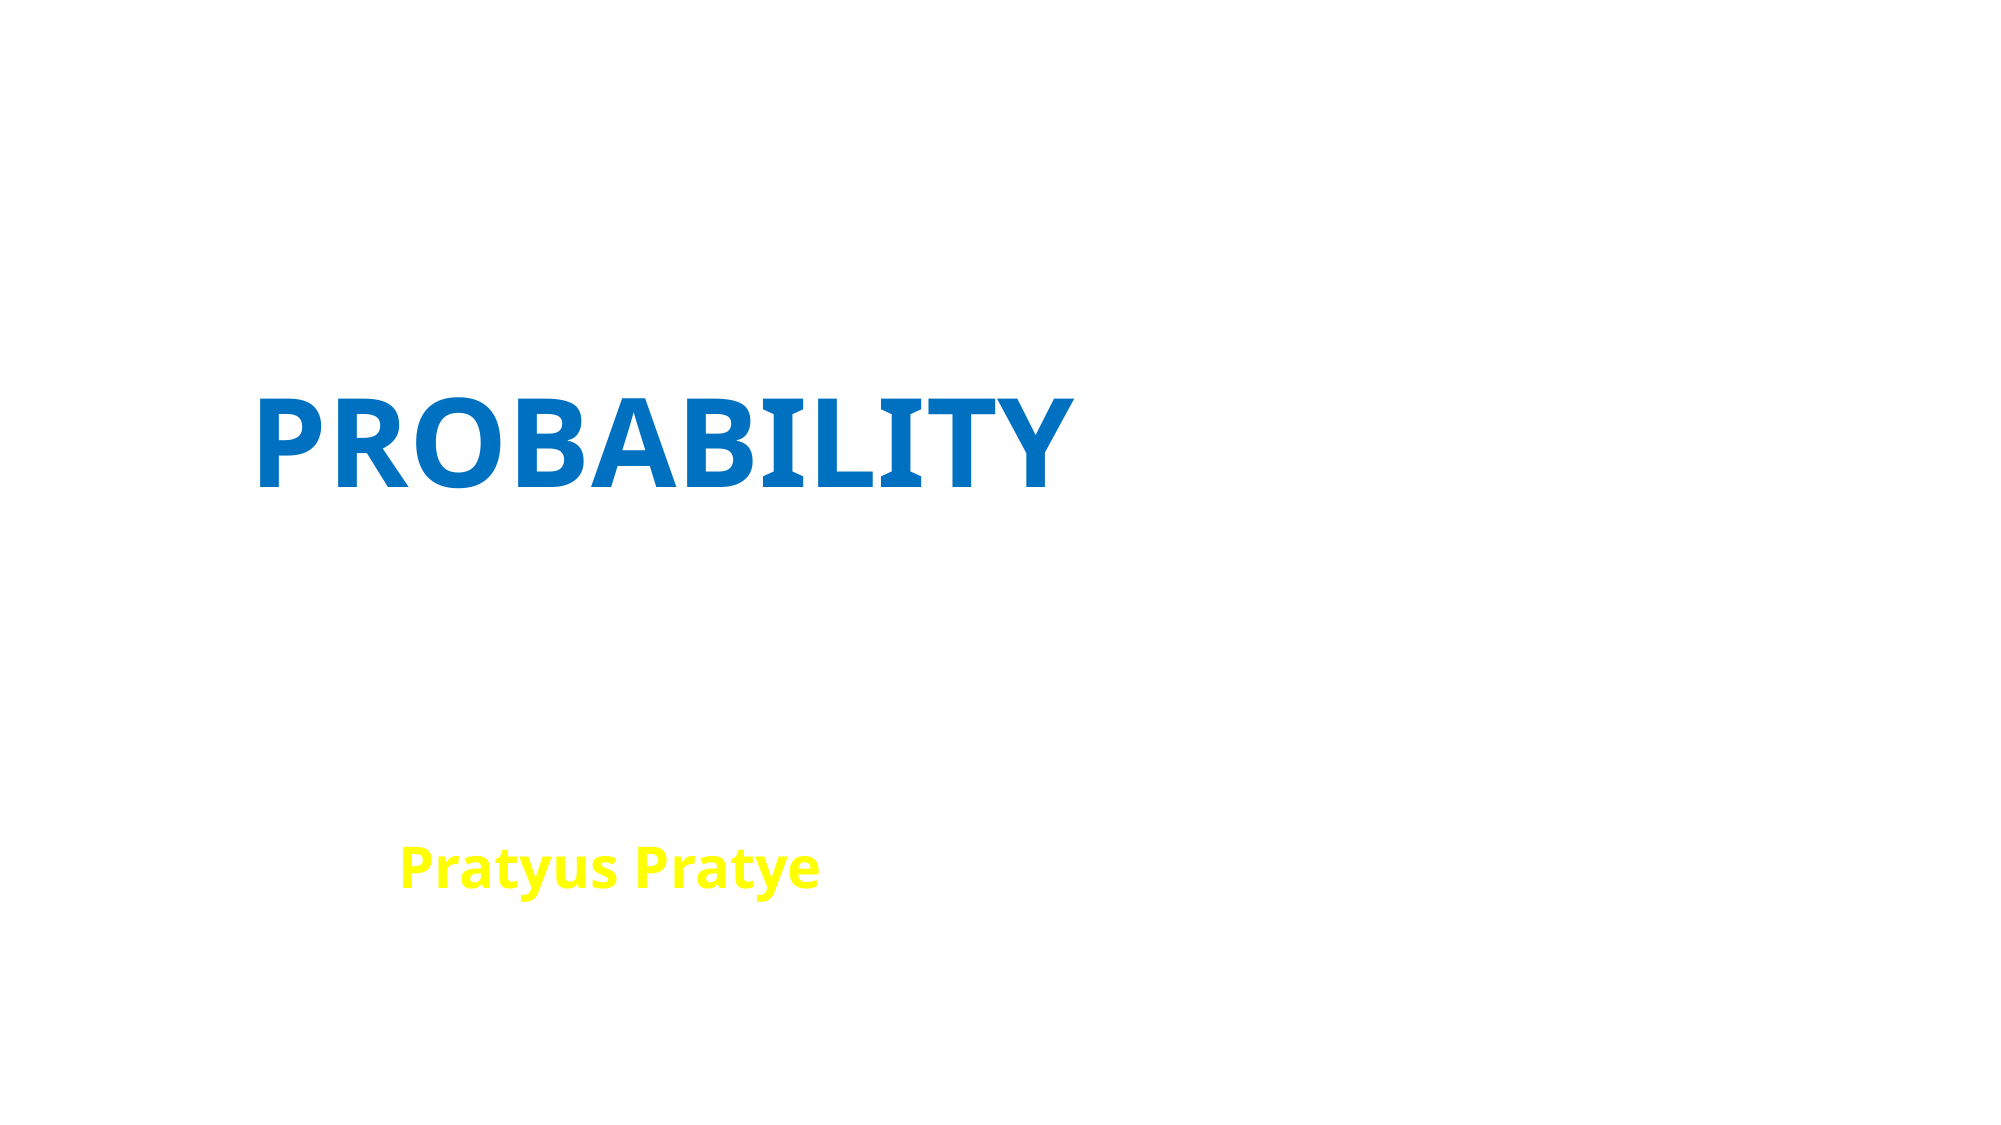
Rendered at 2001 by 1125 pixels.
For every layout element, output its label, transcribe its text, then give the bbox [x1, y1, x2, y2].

title PROBABILITY Pratyus Pratye [234, 372, 1766, 923]
